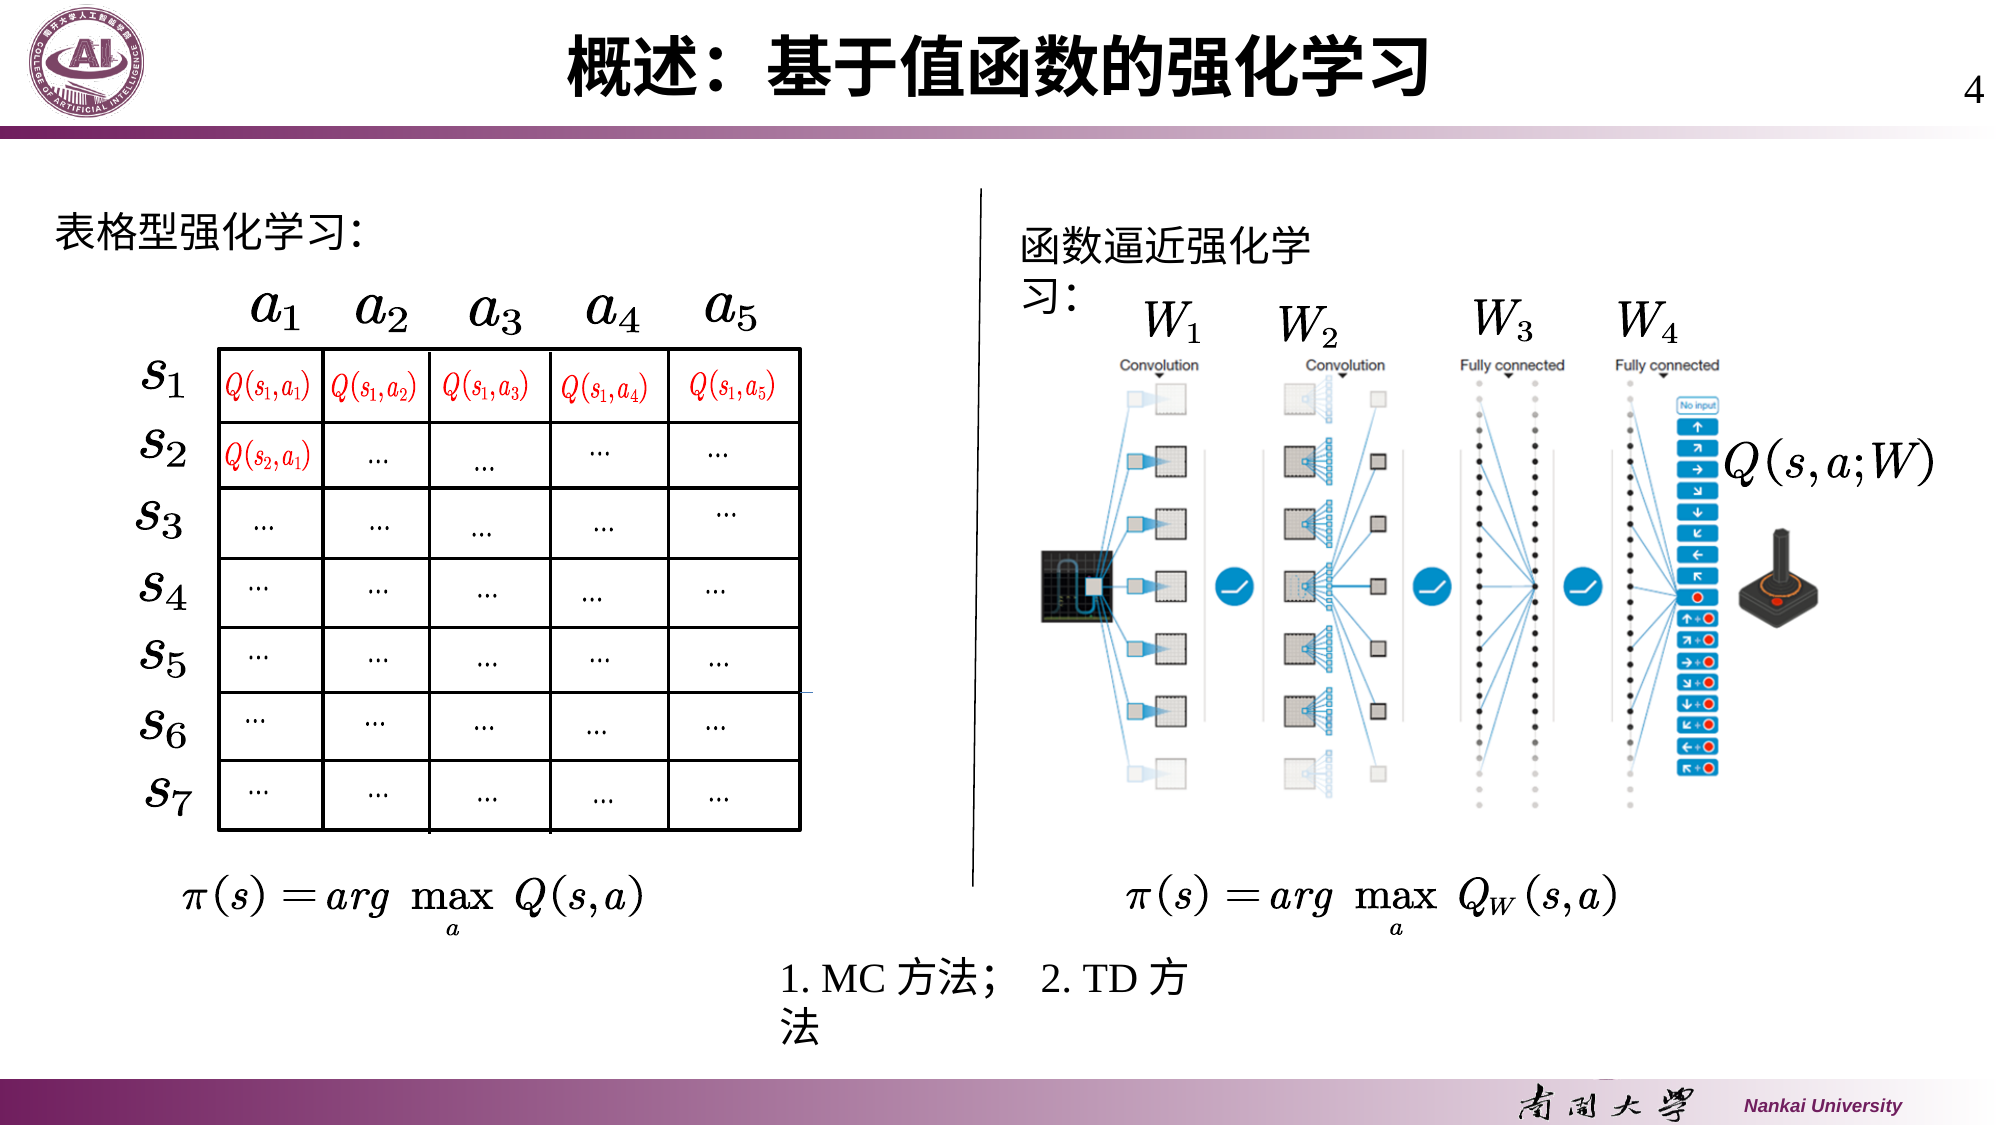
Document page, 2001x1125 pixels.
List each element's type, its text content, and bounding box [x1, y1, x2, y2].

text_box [1613, 285, 1688, 362]
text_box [1468, 283, 1542, 360]
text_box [1121, 863, 1624, 956]
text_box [129, 258, 814, 839]
text_box 函数逼近强化学习： [1004, 212, 1373, 328]
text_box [1139, 285, 1210, 362]
text_box 1. MC方法； 2. TD方法 [764, 943, 1246, 1059]
text_box 表格型强化学习： [39, 198, 408, 264]
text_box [972, 188, 982, 887]
slide_number 4 [1533, 54, 2000, 133]
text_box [1719, 425, 1943, 504]
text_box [1274, 290, 1347, 366]
text_box 概述：基于值函数的强化学习 [249, 17, 1750, 113]
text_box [178, 863, 650, 956]
picture [23, 3, 150, 121]
picture [1489, 1079, 1722, 1123]
picture [1002, 333, 1857, 815]
